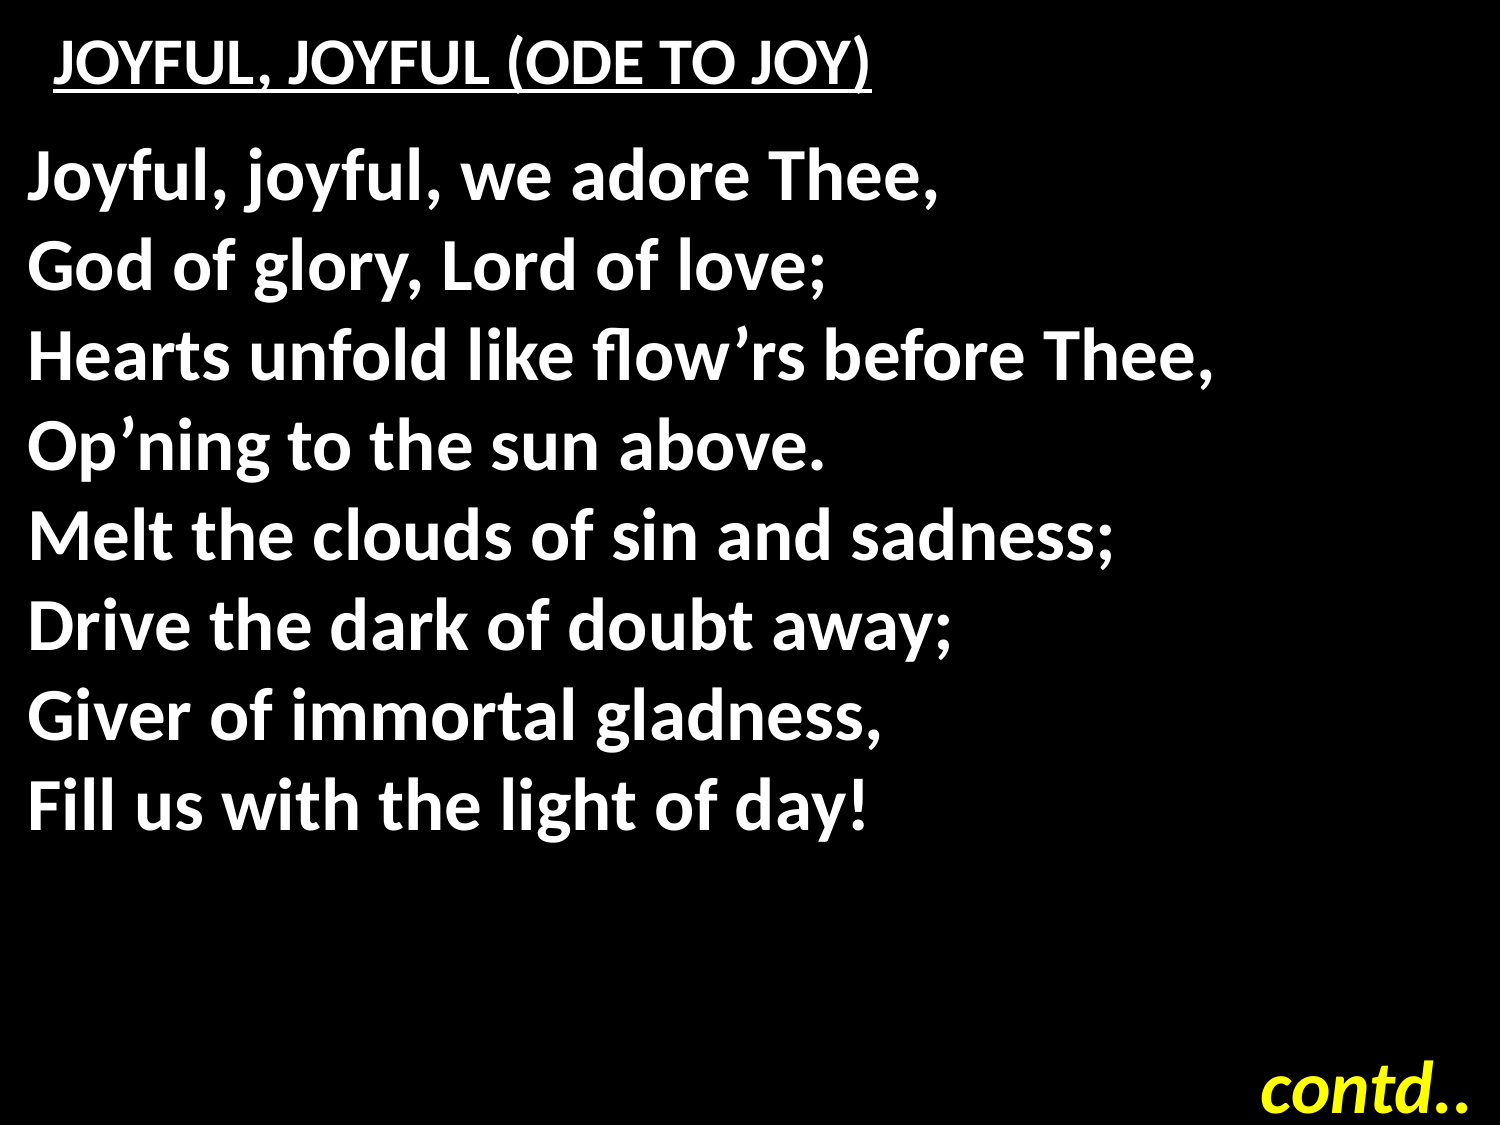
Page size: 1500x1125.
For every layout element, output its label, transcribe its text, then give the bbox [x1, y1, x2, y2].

title JOYFUL, JOYFUL (ODE TO JOY) [10, 0, 1490, 117]
list Joyful, joyful, we adore Thee, God of glory, Lord of love; Hearts unfold like flow’rs before Thee, Op’ning to the sun above. Melt the clouds of sin and sadness; Drive the dark of doubt away; Giver of immortal gladness, Fill us with the light of day! [8, 125, 1489, 1116]
text_box contd.. [1245, 1042, 1500, 1125]
